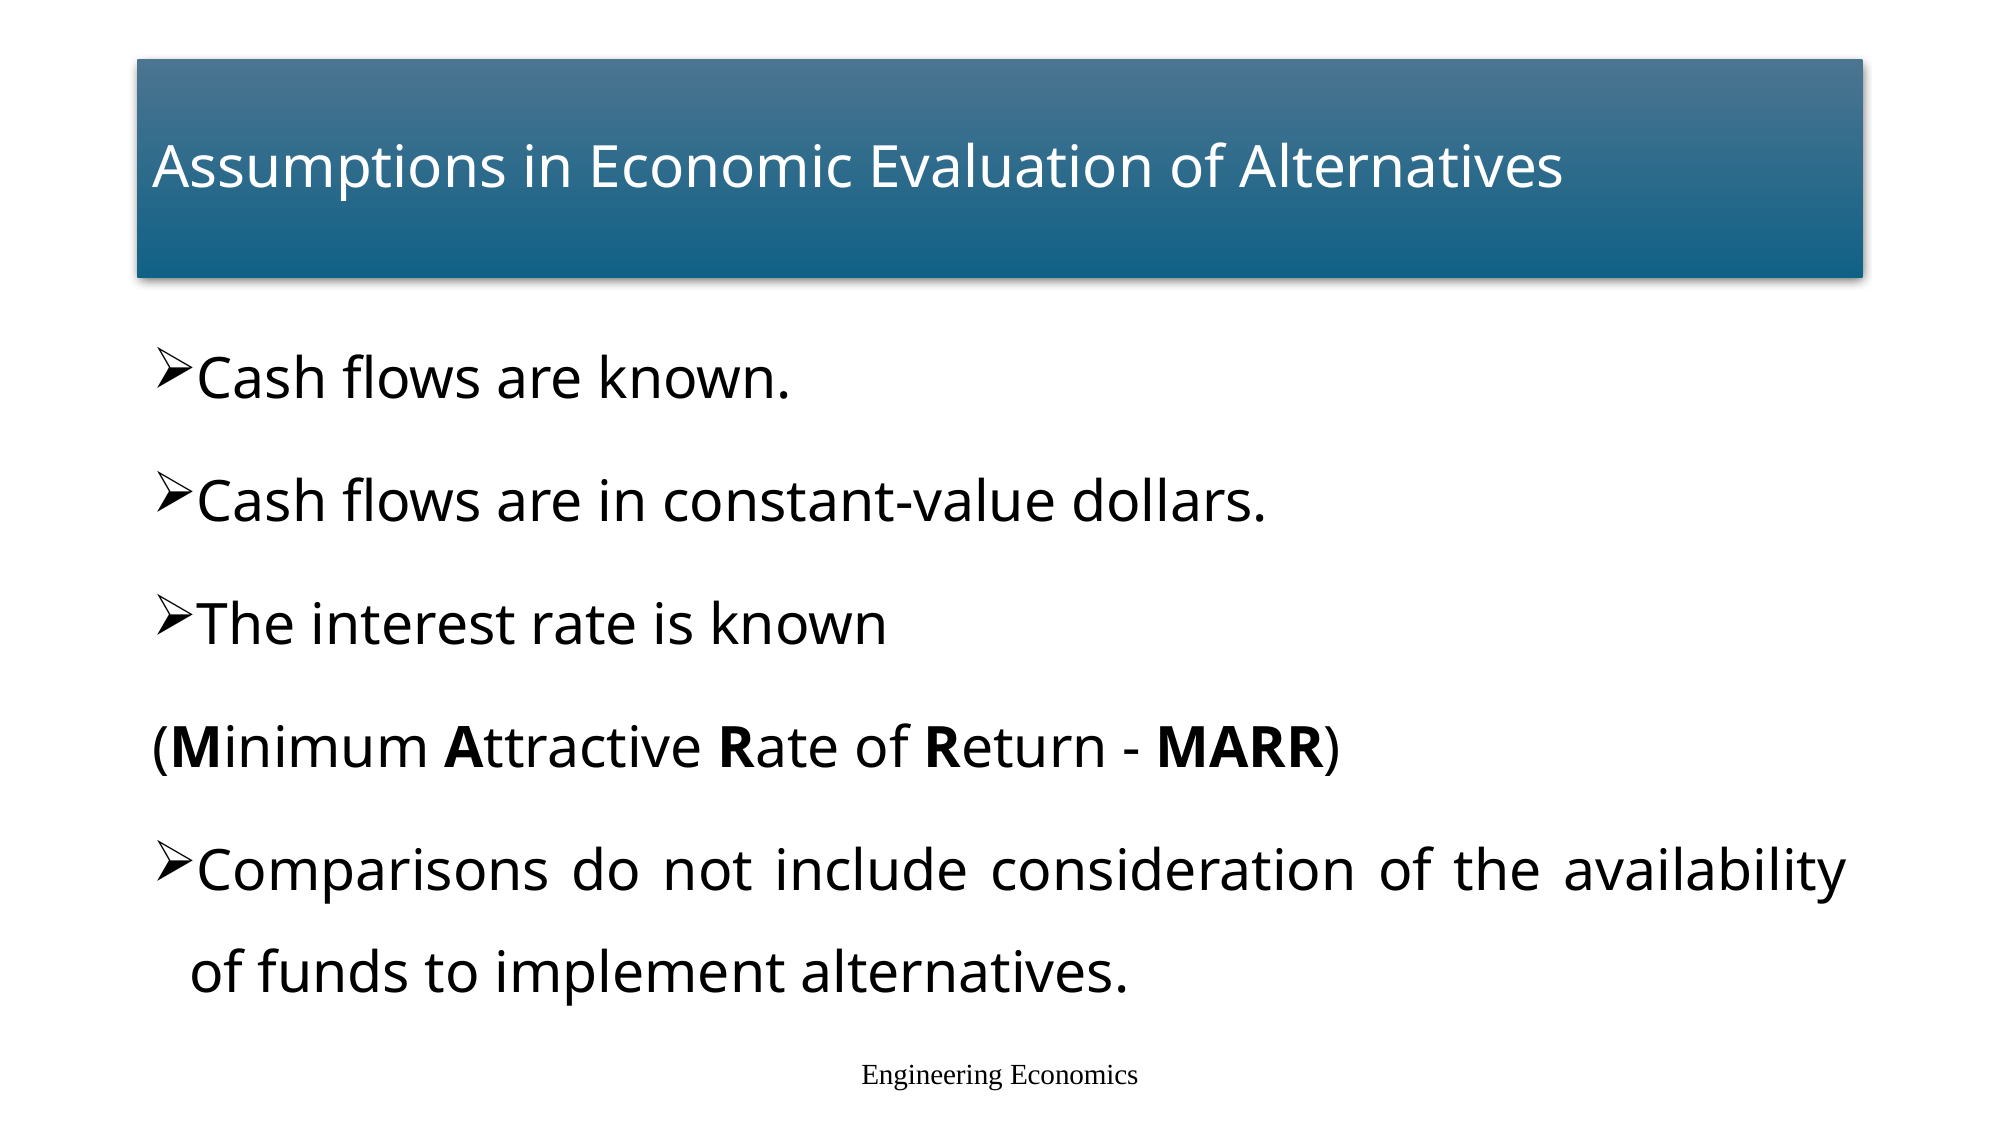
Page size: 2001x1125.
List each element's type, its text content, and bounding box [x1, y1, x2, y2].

footer Engineering Economics [662, 1042, 1338, 1103]
title Assumptions in Economic Evaluation of Alternatives [137, 59, 1863, 278]
list Cash flows are known. Cash flows are in constant-value dollars. The interest rate is known (Minimum Attractive Rate of Return - MARR) Comparisons do not include consideration of the availability of funds to implement alternatives. [137, 299, 1863, 1014]
